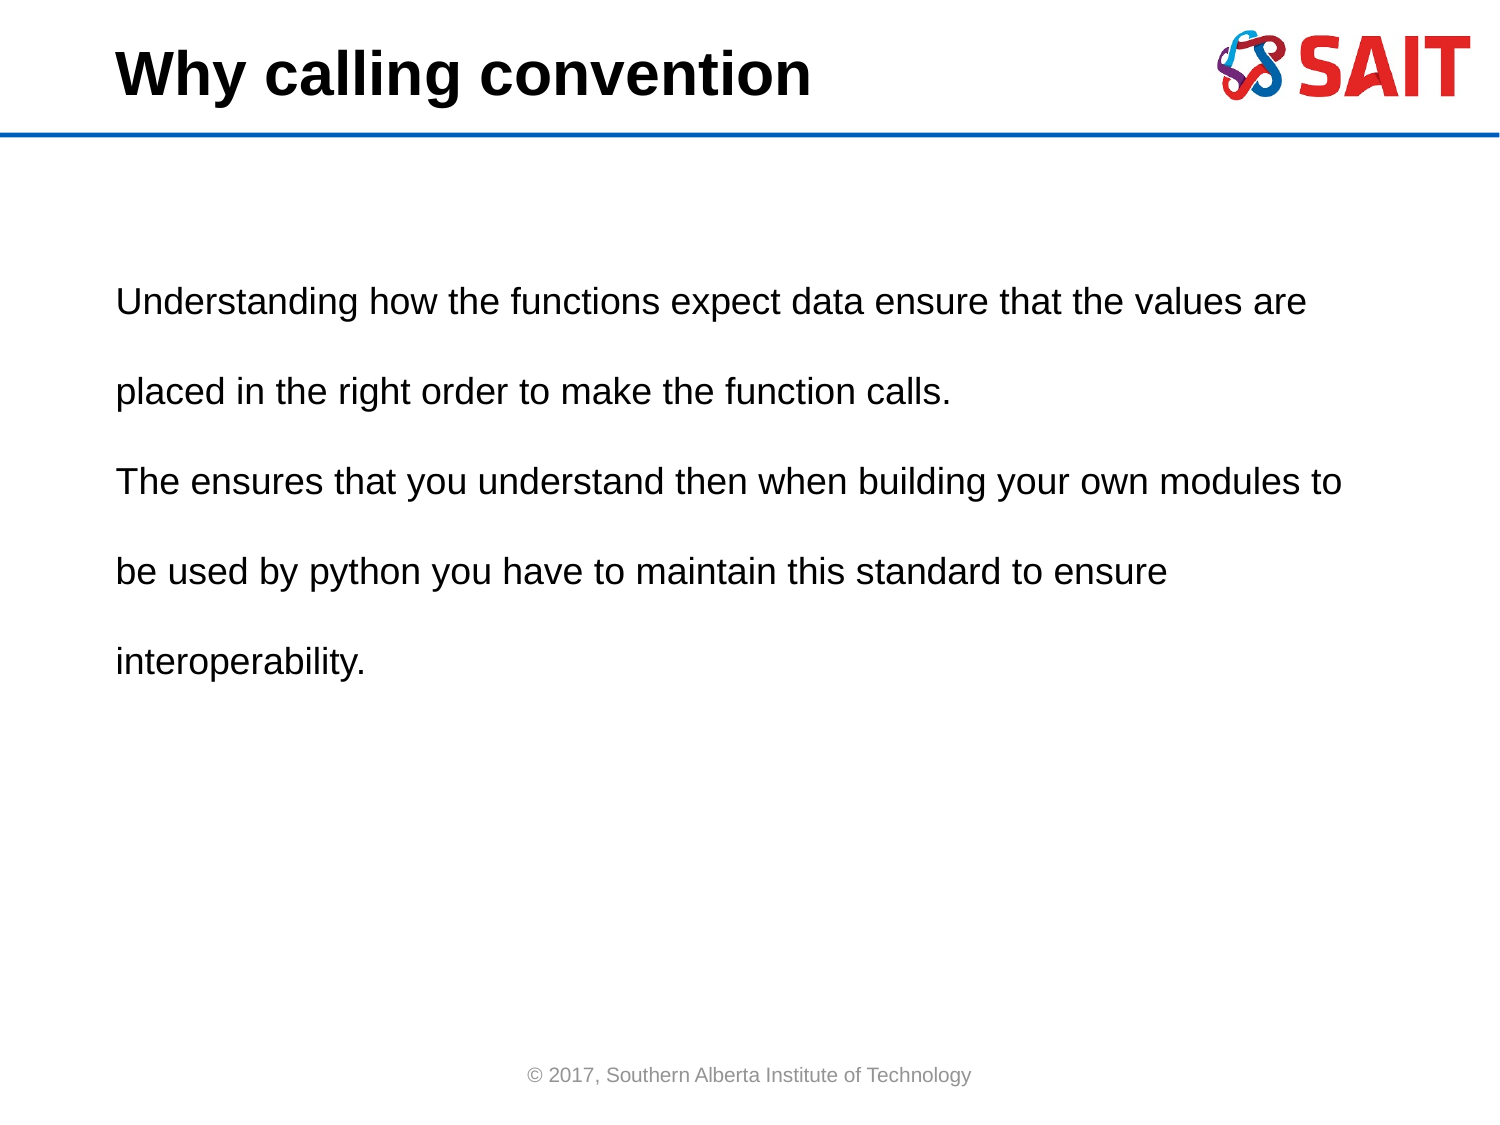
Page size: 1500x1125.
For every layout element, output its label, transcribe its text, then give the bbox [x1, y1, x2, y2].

text_box Why calling convention [100, 26, 1200, 138]
picture [1187, 0, 1500, 130]
text_box Understanding how the functions expect data ensure that the values are placed in the right order to make the function calls. The ensures that you understand then when building your own modules to be used by python you have to maintain this standard to ensure interoperability. [100, 224, 1400, 690]
